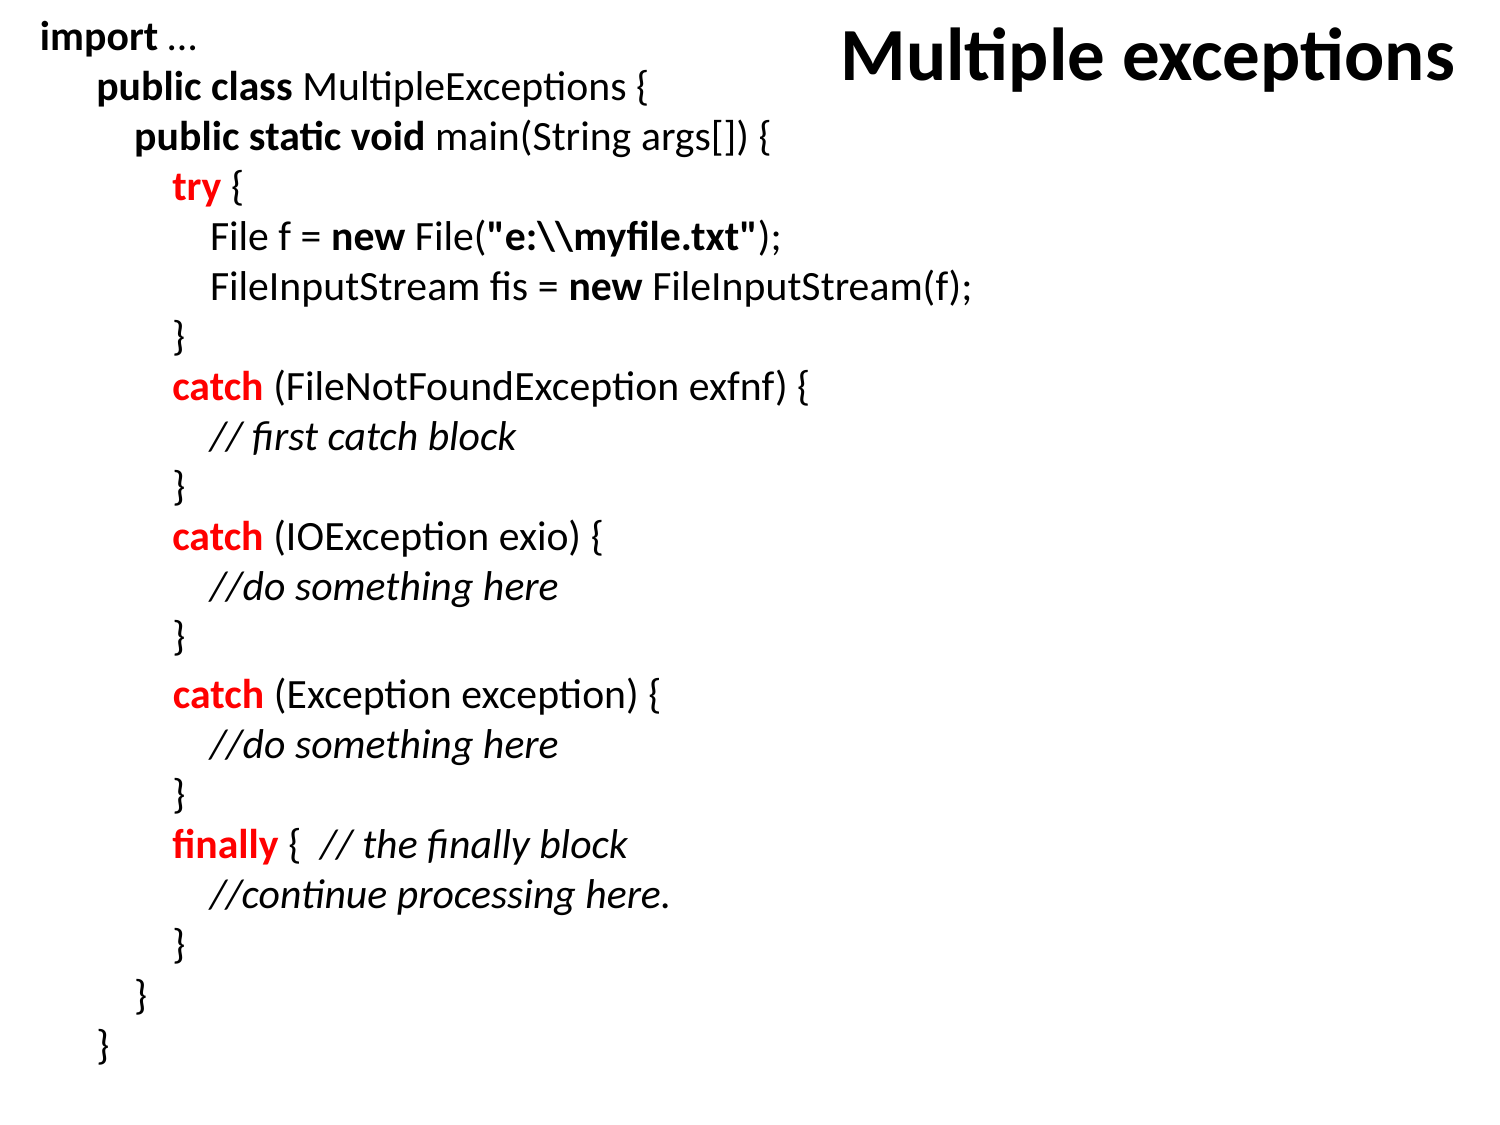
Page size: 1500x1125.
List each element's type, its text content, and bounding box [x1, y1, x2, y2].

title Multiple exceptions [612, 0, 1488, 101]
list import … public class MultipleExceptions { public static void main(String args[]) { try { File f = new File("e:\\myfile.txt"); FileInputStream fis = new FileInputStream(f); } catch (FileNotFoundException exfnf) { // first catch block } catch (IOException exio) { //do something here } catch (Exception exception) { //do something here } finally { // the finally block //continue processing here. } } } [24, 1, 1300, 1102]
